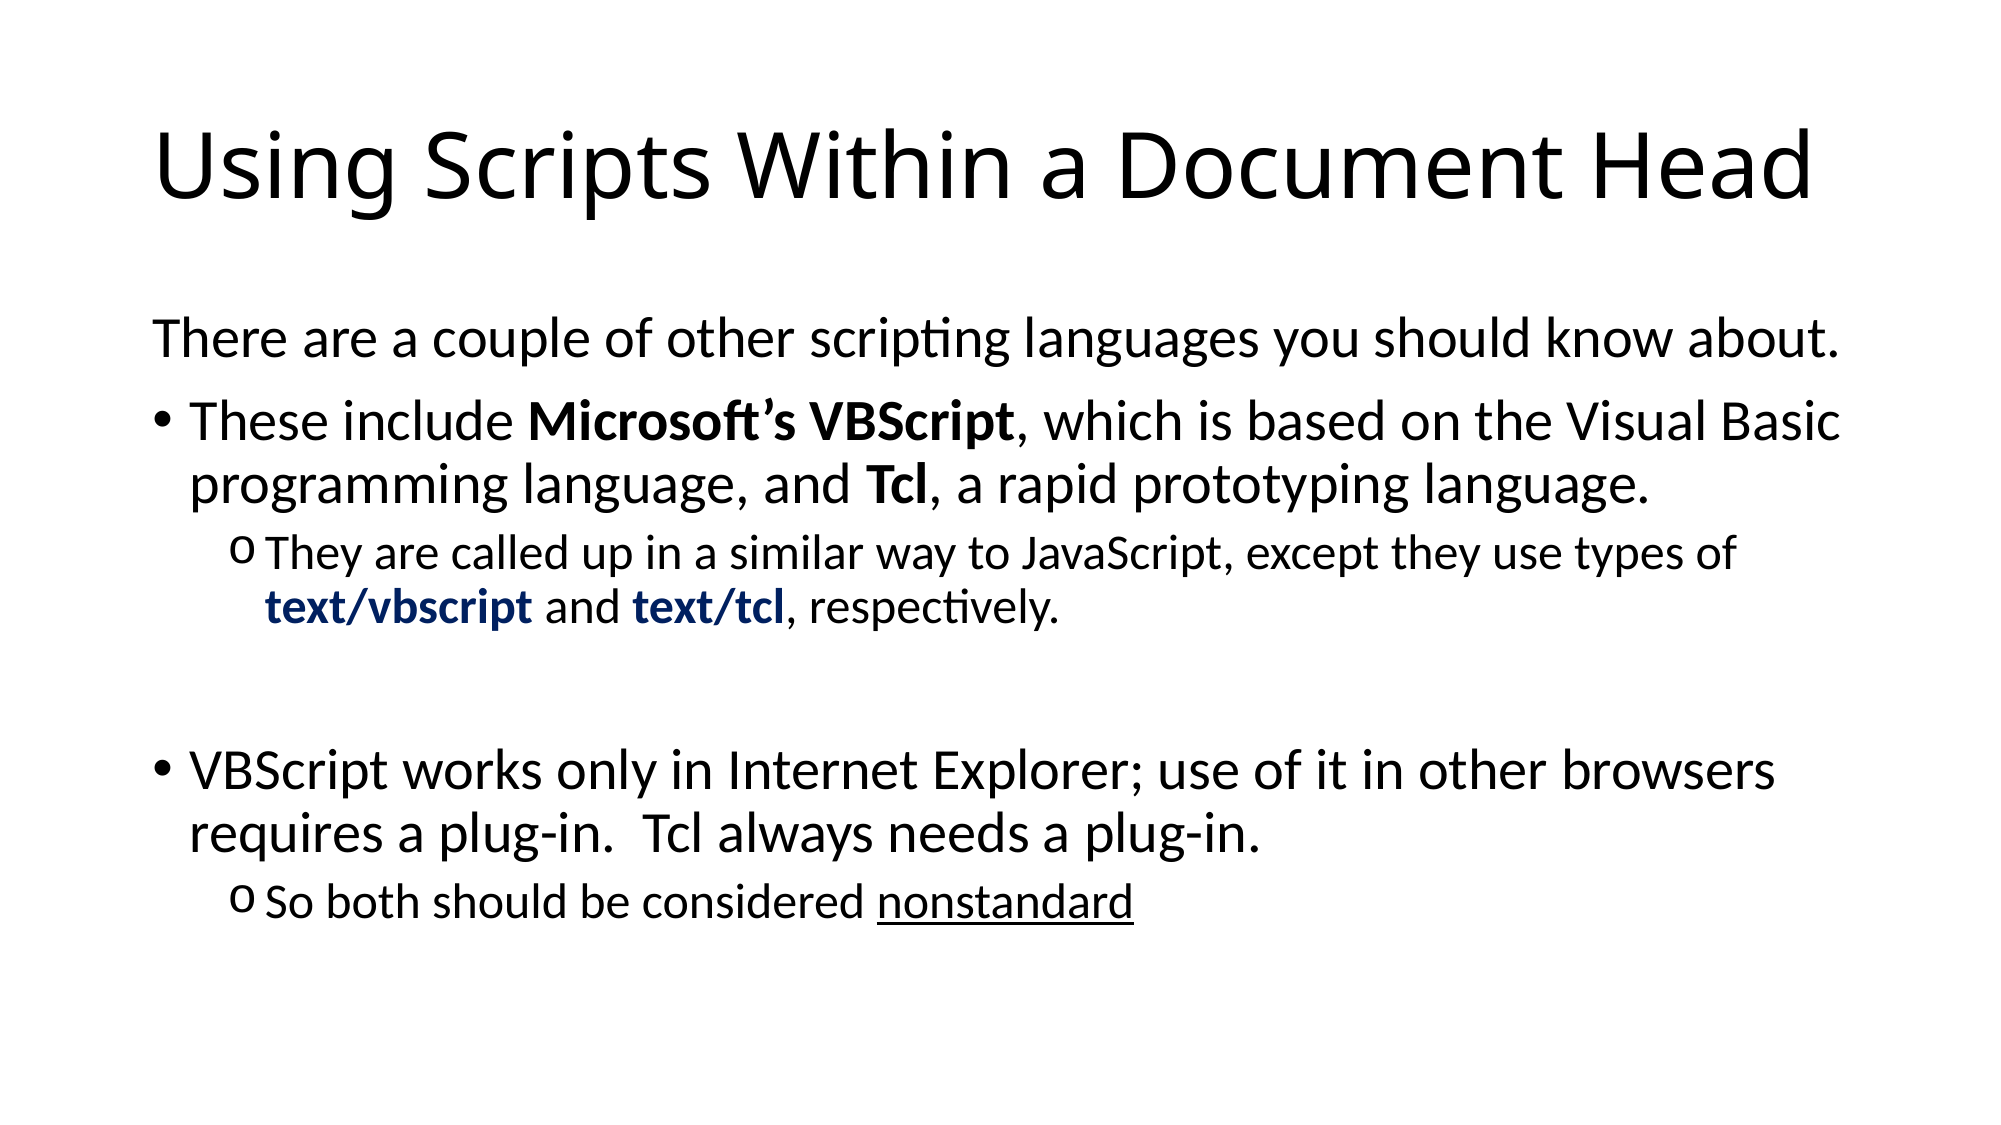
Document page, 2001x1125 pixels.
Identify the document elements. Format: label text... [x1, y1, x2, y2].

list There are a couple of other scripting languages you should know about. These include Microsoft’s VBScript, which is based on the Visual Basic programming language, and Tcl, a rapid prototyping language. They are called up in a similar way to JavaScript, except they use types of text/vbscript and text/tcl, respectively. VBScript works only in Internet Explorer; use of it in other browsers requires a plug-in. Tcl always needs a plug-in. So both should be considered nonstandard [137, 299, 1863, 1014]
title Using Scripts Within a Document Head [137, 59, 1863, 278]
